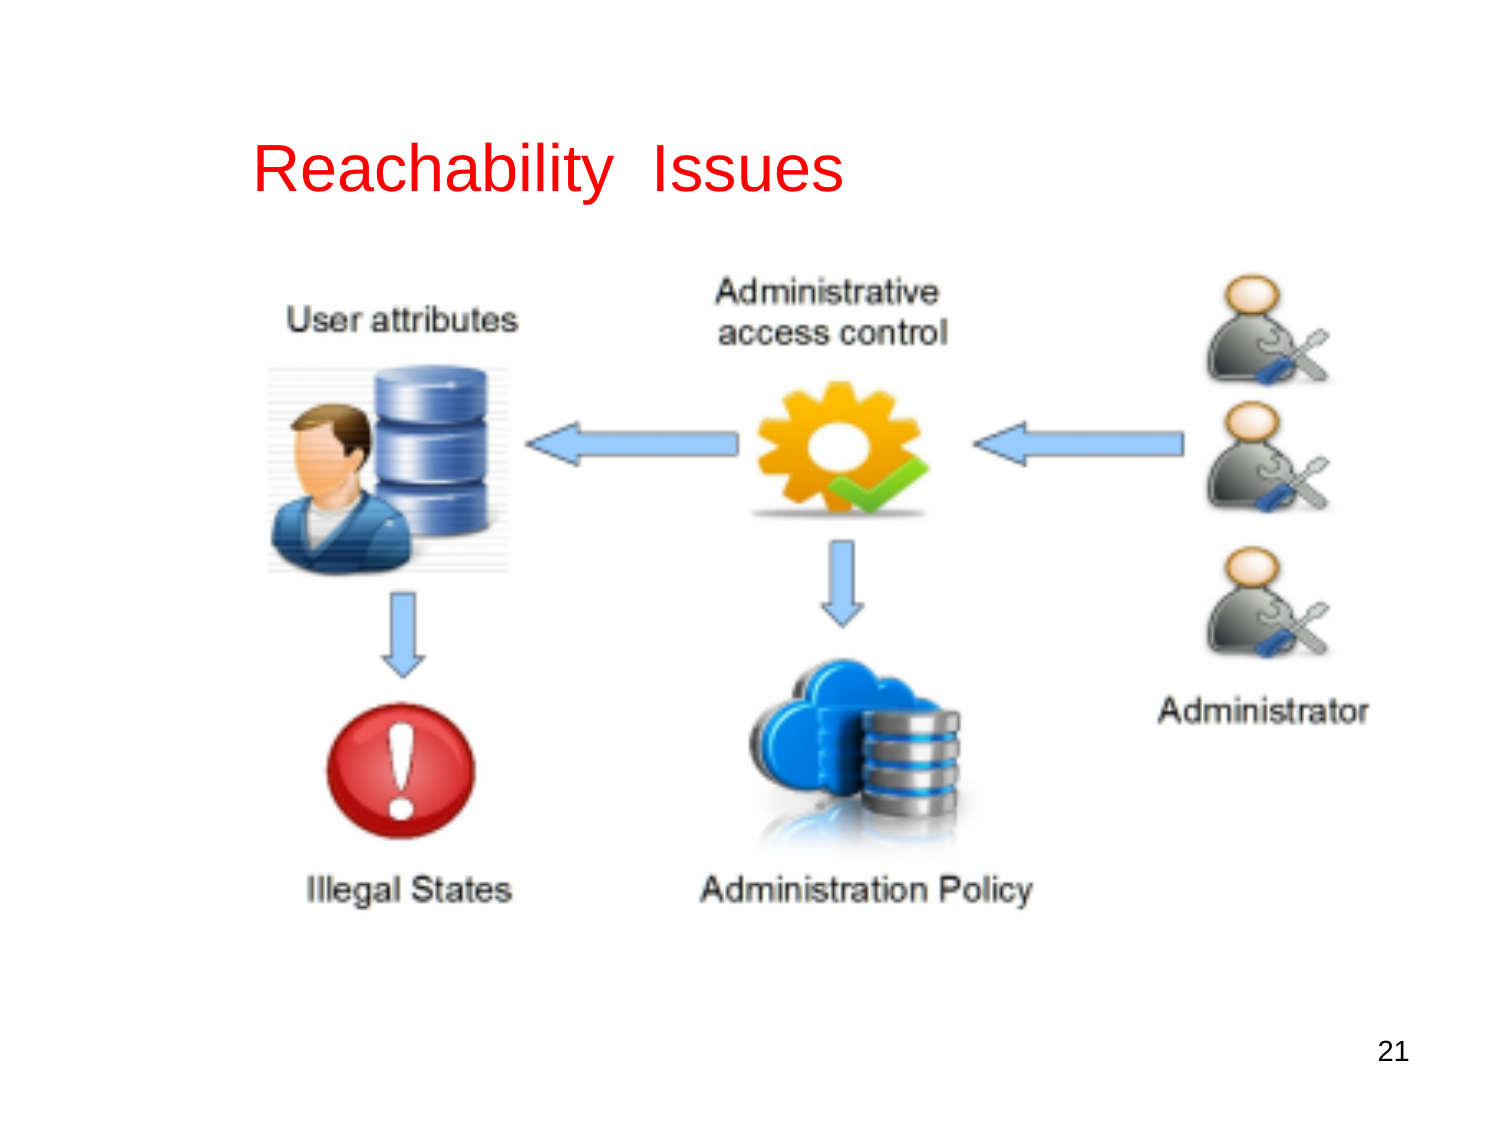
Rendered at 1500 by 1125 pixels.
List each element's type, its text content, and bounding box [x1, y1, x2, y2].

picture [58, 257, 1446, 973]
text_box Reachability Issues [237, 117, 861, 212]
slide_number 21 [1074, 1024, 1425, 1103]
